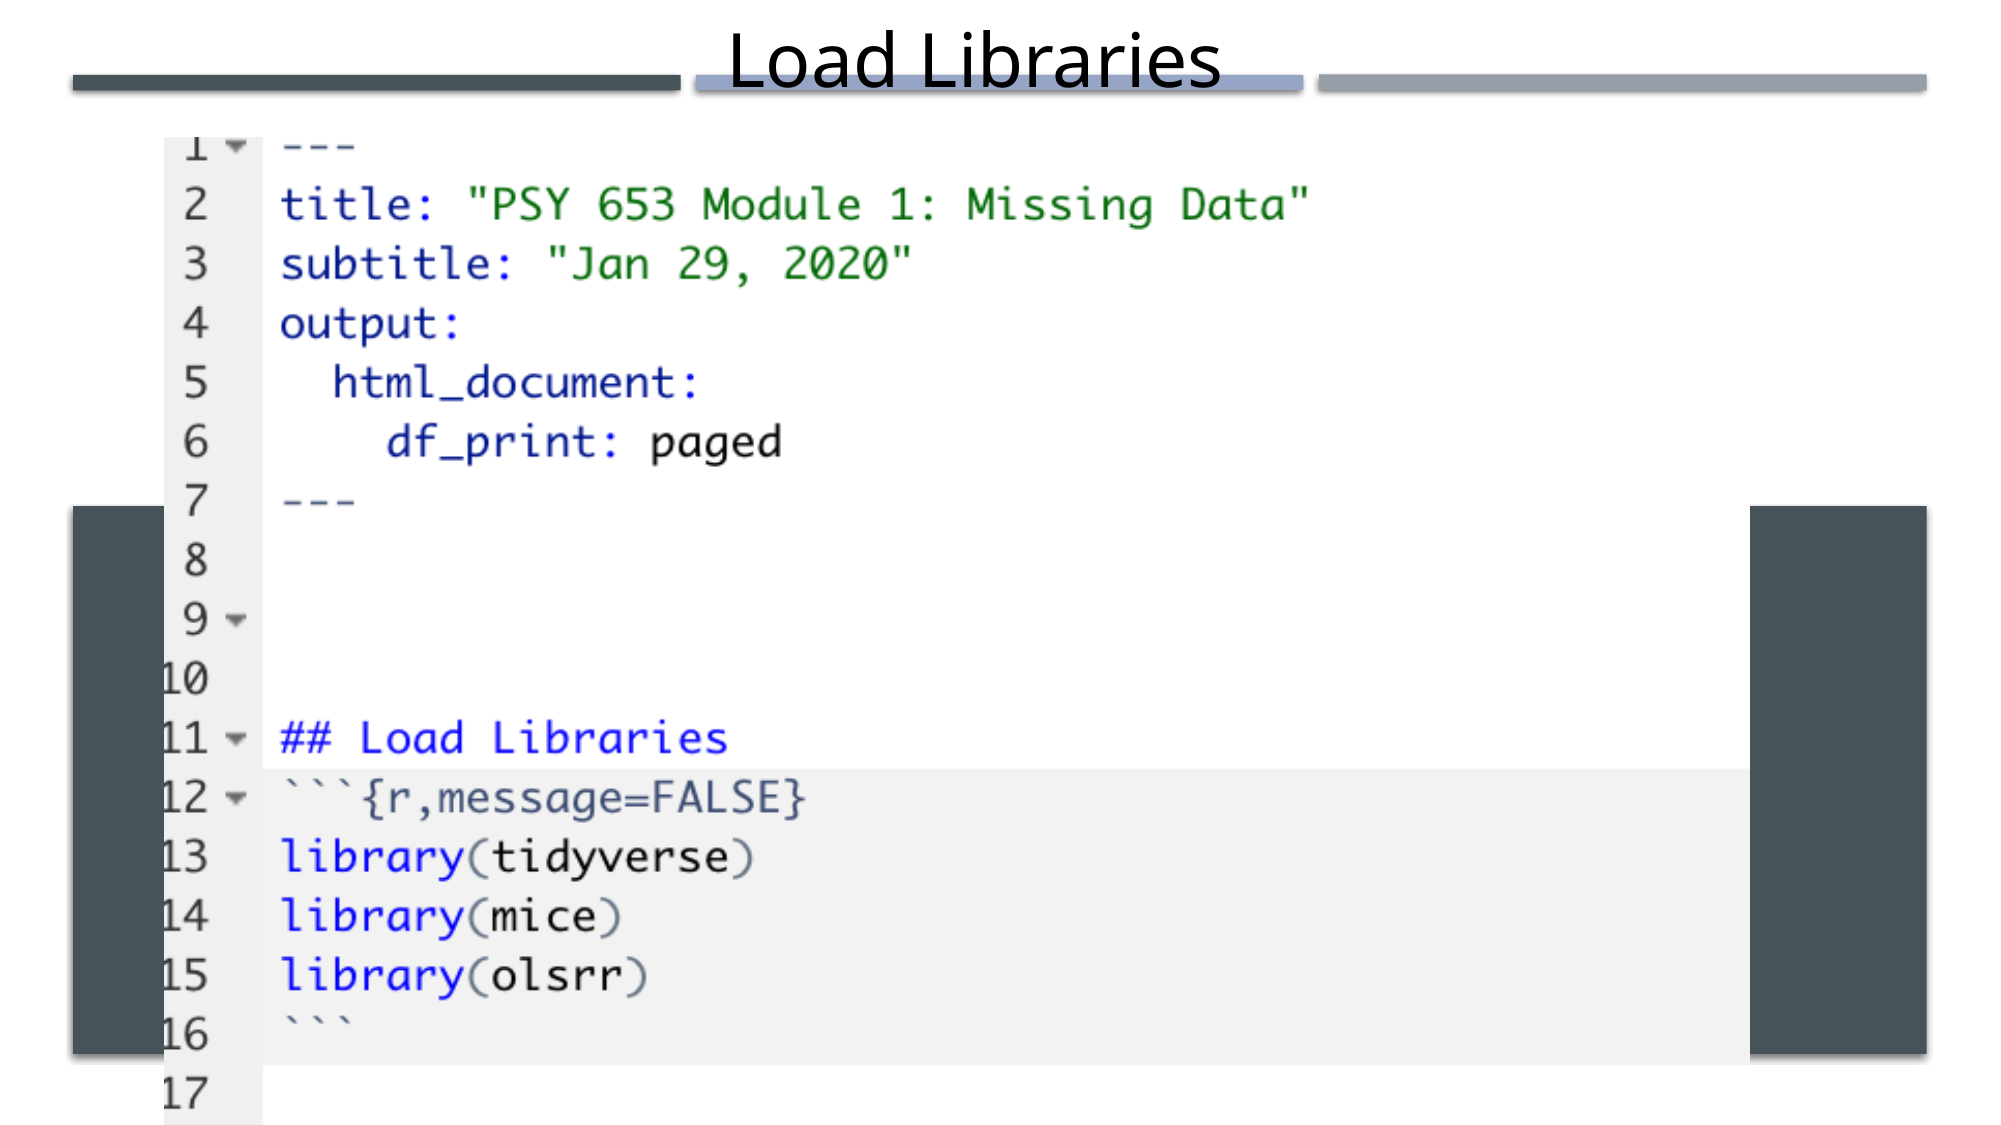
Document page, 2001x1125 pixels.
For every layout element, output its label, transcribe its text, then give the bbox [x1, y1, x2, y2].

text_box Load Libraries [65, 0, 1885, 116]
picture [164, 136, 1751, 1125]
